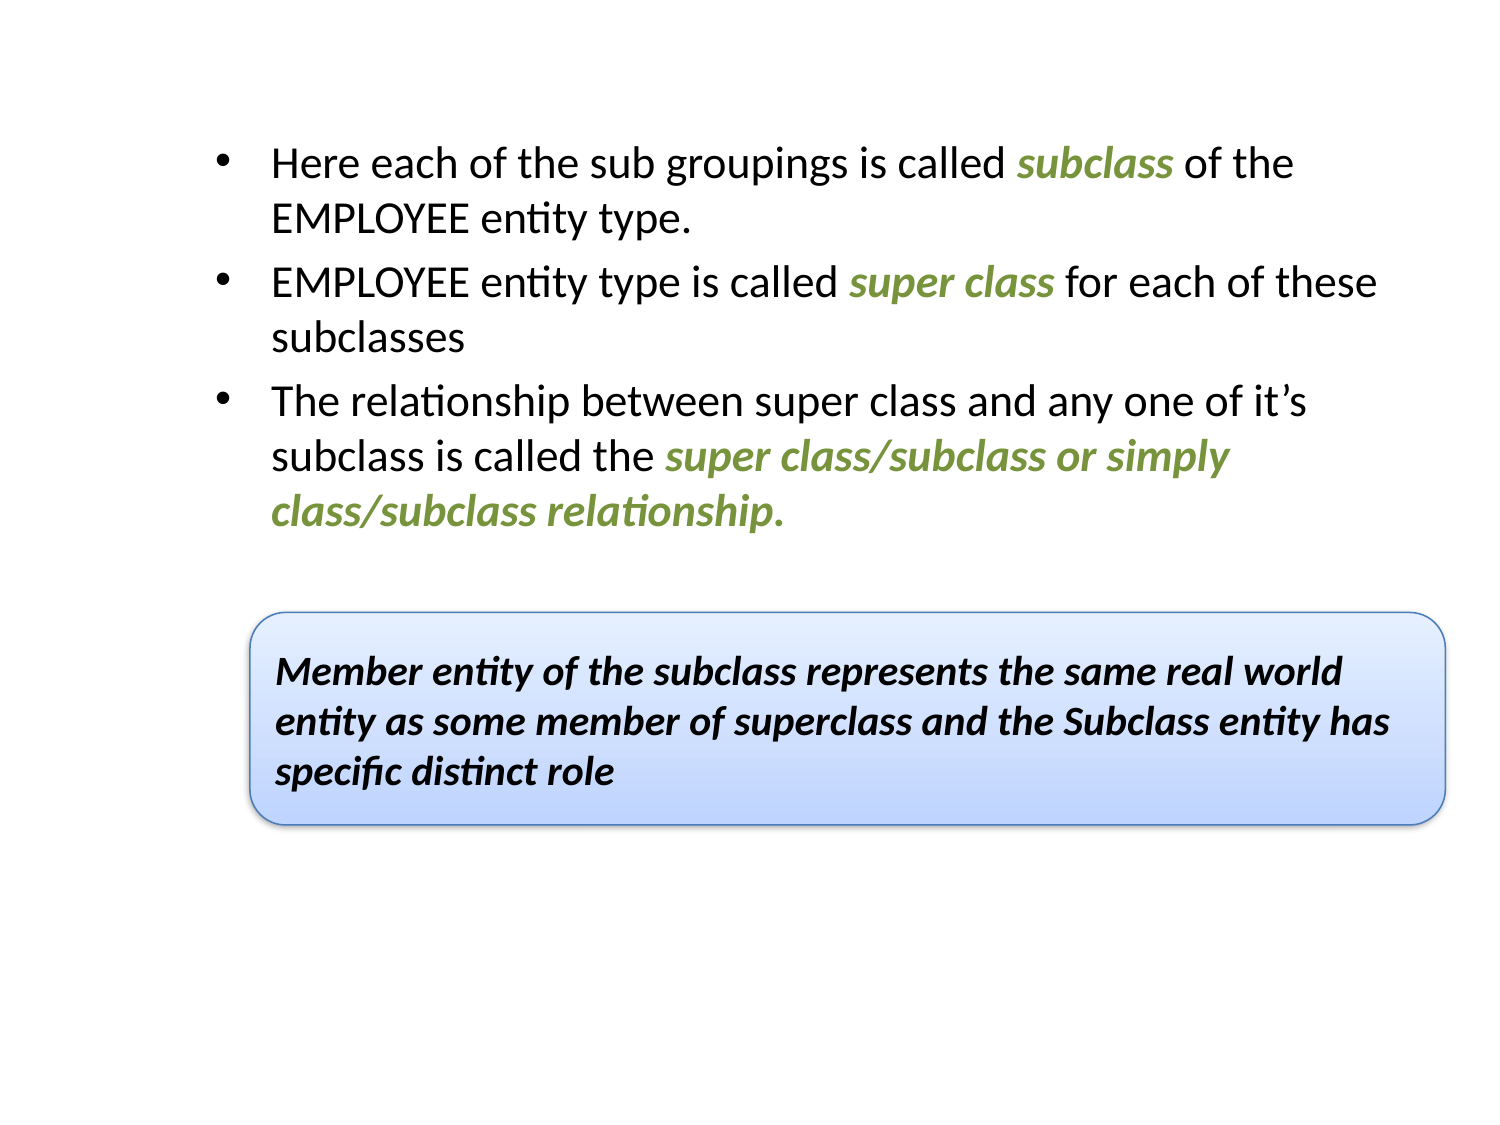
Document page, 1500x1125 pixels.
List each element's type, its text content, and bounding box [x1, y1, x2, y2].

list Here each of the sub groupings is called subclass of the EMPLOYEE entity type. EMPLOYEE entity type is called super class for each of these subclasses The relationship between super class and any one of it’s subclass is called the super class/subclass or simply class/subclass relationship. [200, 125, 1430, 1050]
text_box Member entity of the subclass represents the same real world entity as some member of superclass and the Subclass entity has specific distinct role [249, 611, 1447, 826]
